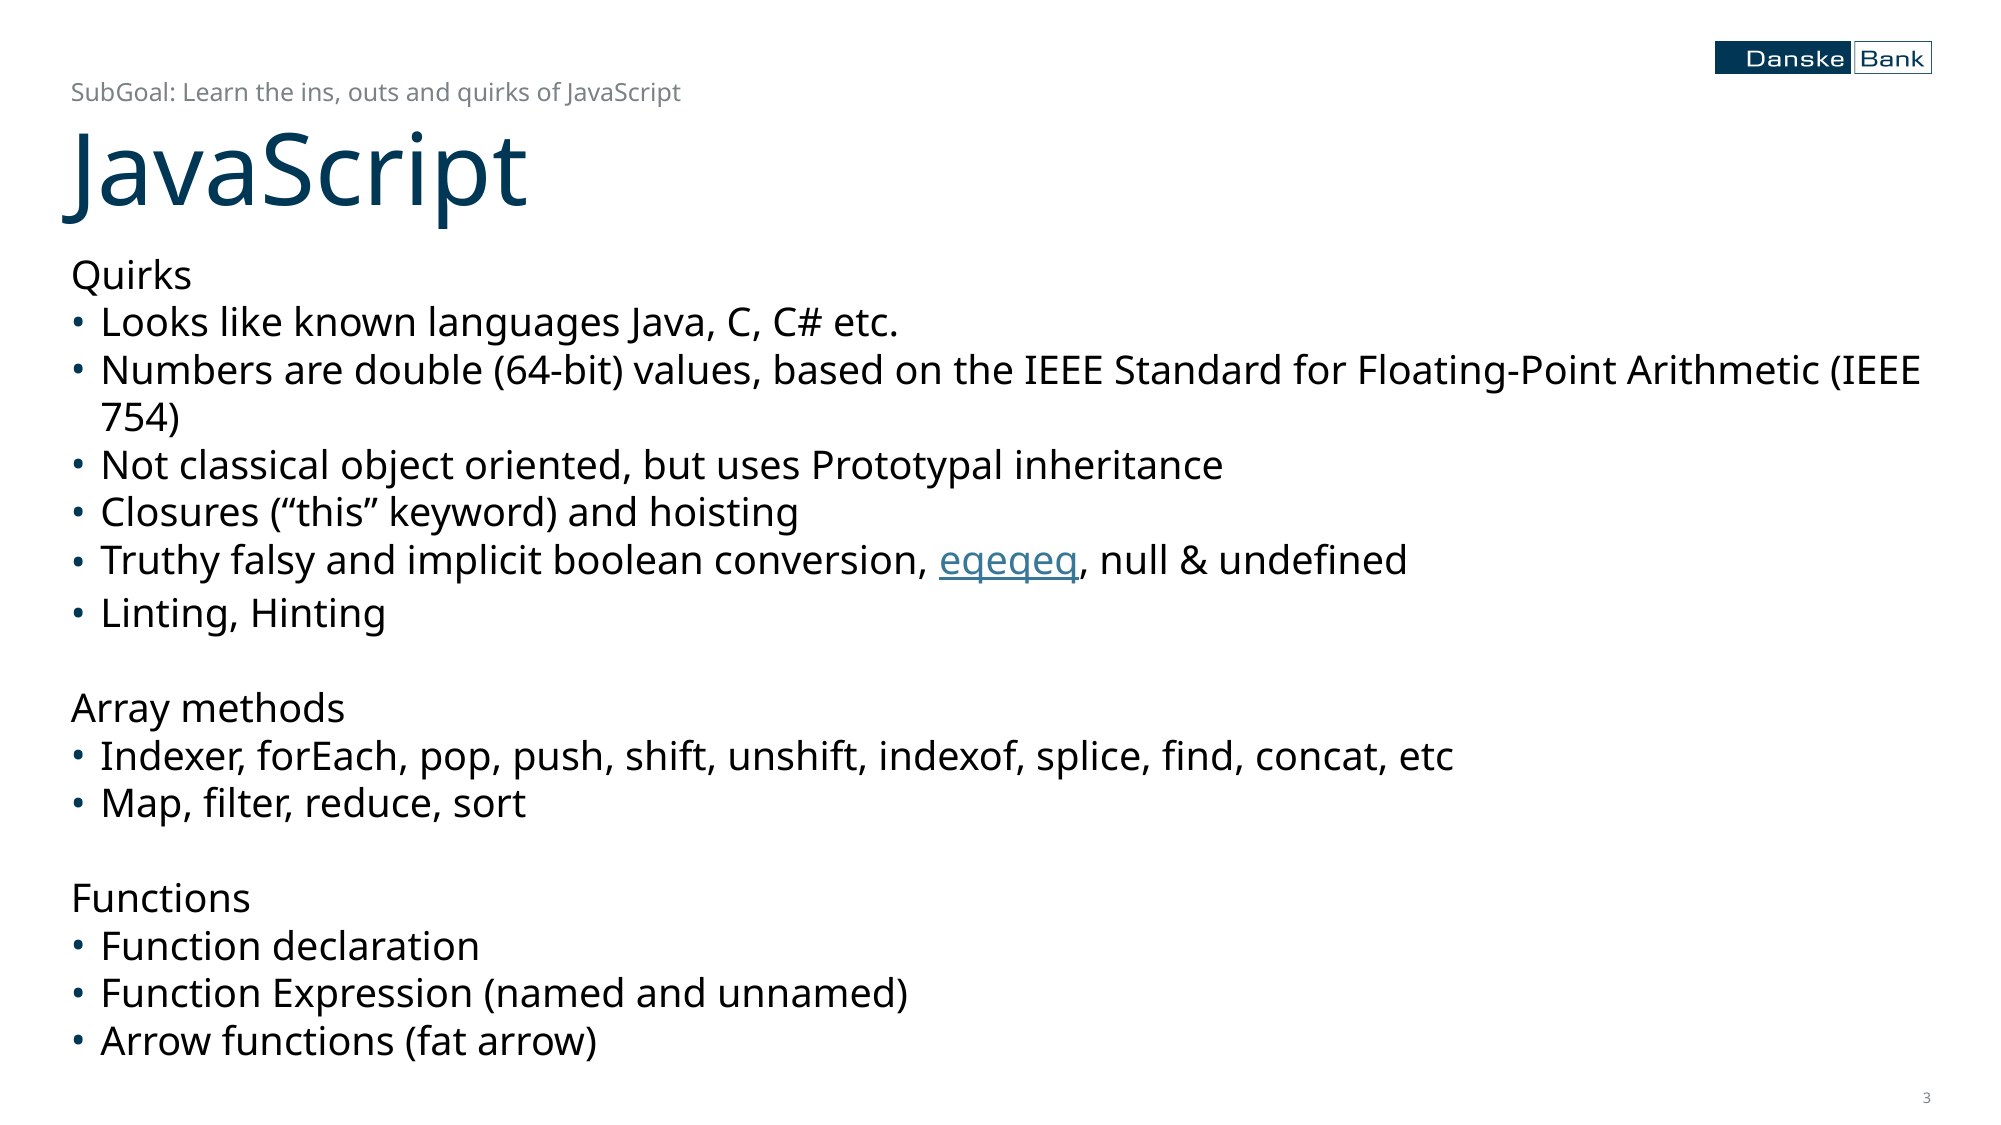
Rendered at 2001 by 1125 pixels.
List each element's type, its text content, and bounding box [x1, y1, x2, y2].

list SubGoal: Learn the ins, outs and quirks of JavaScript [70, 76, 1447, 107]
picture [1715, 41, 1932, 74]
title JavaScript [70, 119, 1932, 232]
list Quirks Looks like known languages Java, C, C# etc. Numbers are double (64-bit) values, based on the IEEE Standard for Floating-Point Arithmetic (IEEE 754) Not classical object oriented, but uses Prototypal inheritance Closures (“this” keyword) and hoisting Truthy falsy and implicit boolean conversion, eqeqeq, null & undefined Linting, Hinting Array methods Indexer, forEach, pop, push, shift, unshift, indexof, splice, find, concat, etc Map, filter, reduce, sort Functions Function declaration Function Expression (named and unnamed) Arrow functions (fat arrow) [70, 249, 1932, 1050]
